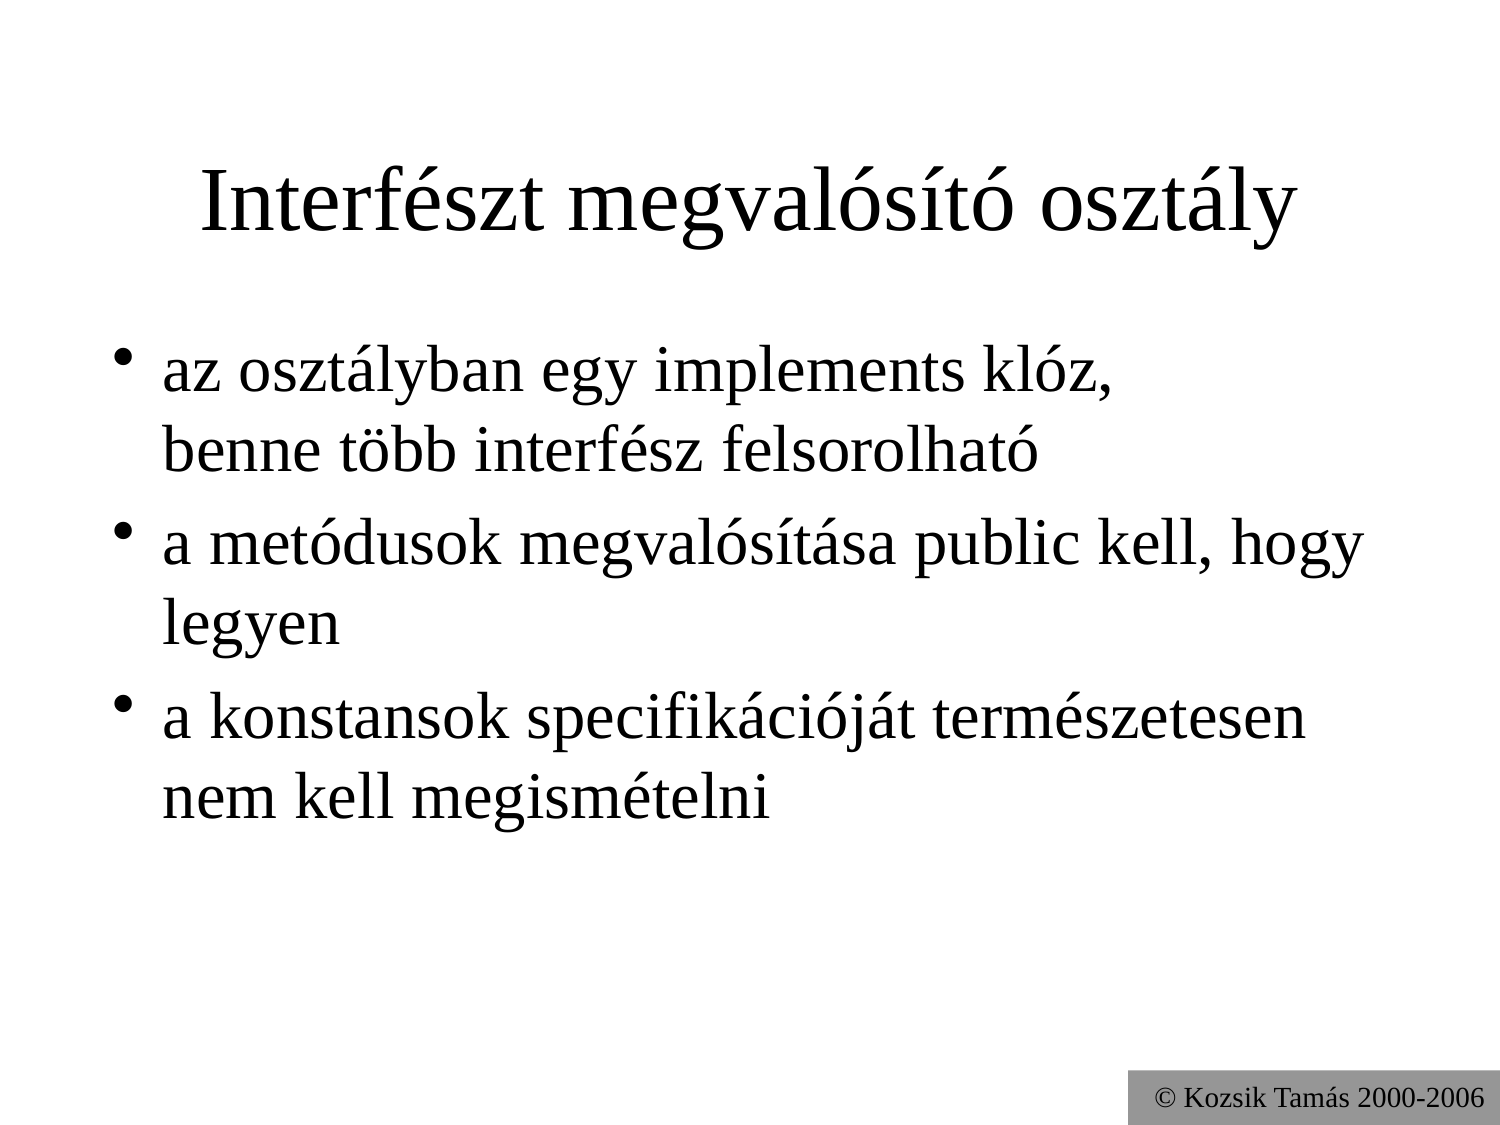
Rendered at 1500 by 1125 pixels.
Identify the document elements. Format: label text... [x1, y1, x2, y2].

footer © Kozsik Tamás 2000-2006 [1128, 1070, 1500, 1125]
list az osztályban egy implements klóz, benne több interfész felsorolható a metódusok megvalósítása public kell, hogy legyen a konstansok specifikációját természetesen nem kell megismételni [112, 324, 1388, 1000]
title Interfészt megvalósító osztály [112, 99, 1388, 288]
